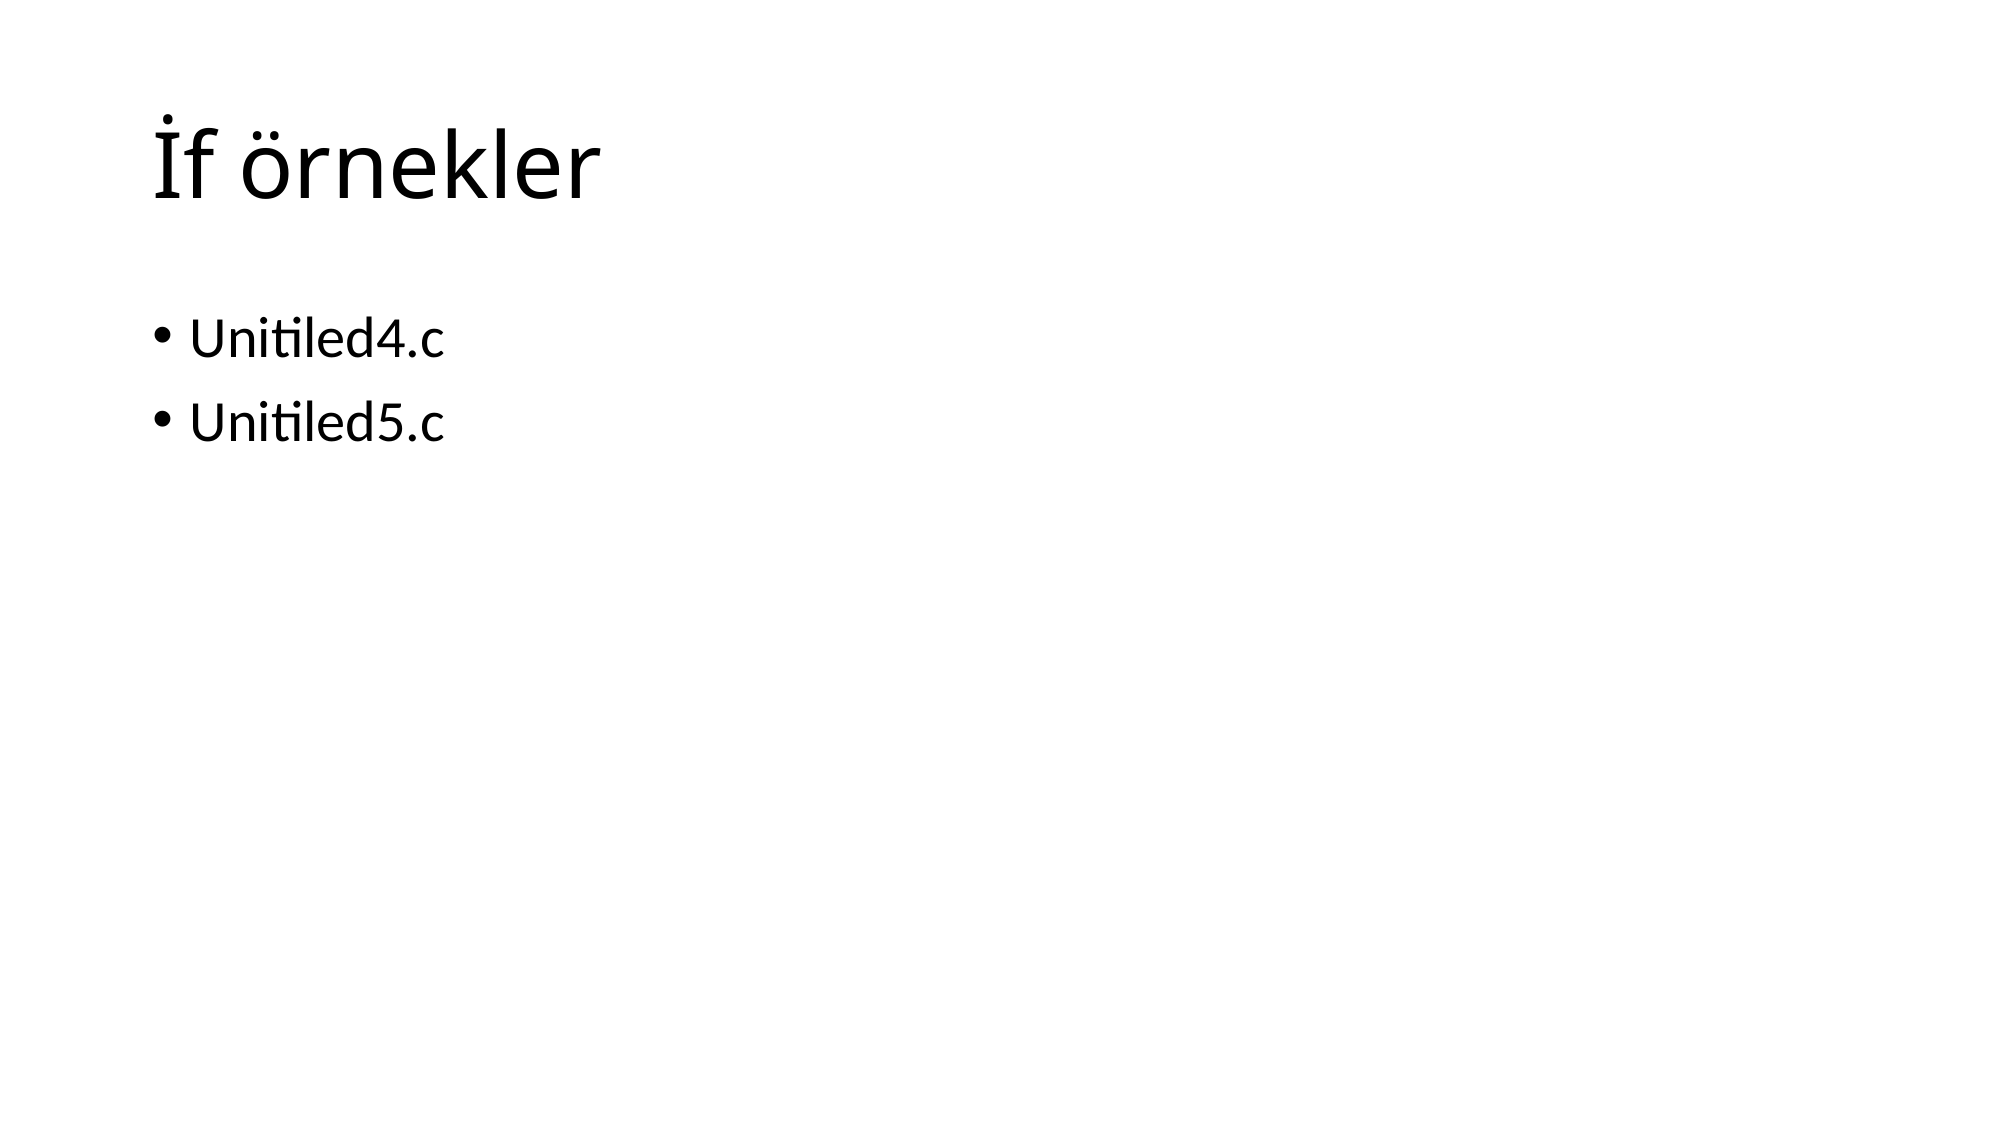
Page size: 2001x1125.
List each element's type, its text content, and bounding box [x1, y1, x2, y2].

list Unitiled4.c Unitiled5.c [137, 299, 1863, 1014]
title İf örnekler [137, 59, 1863, 278]
